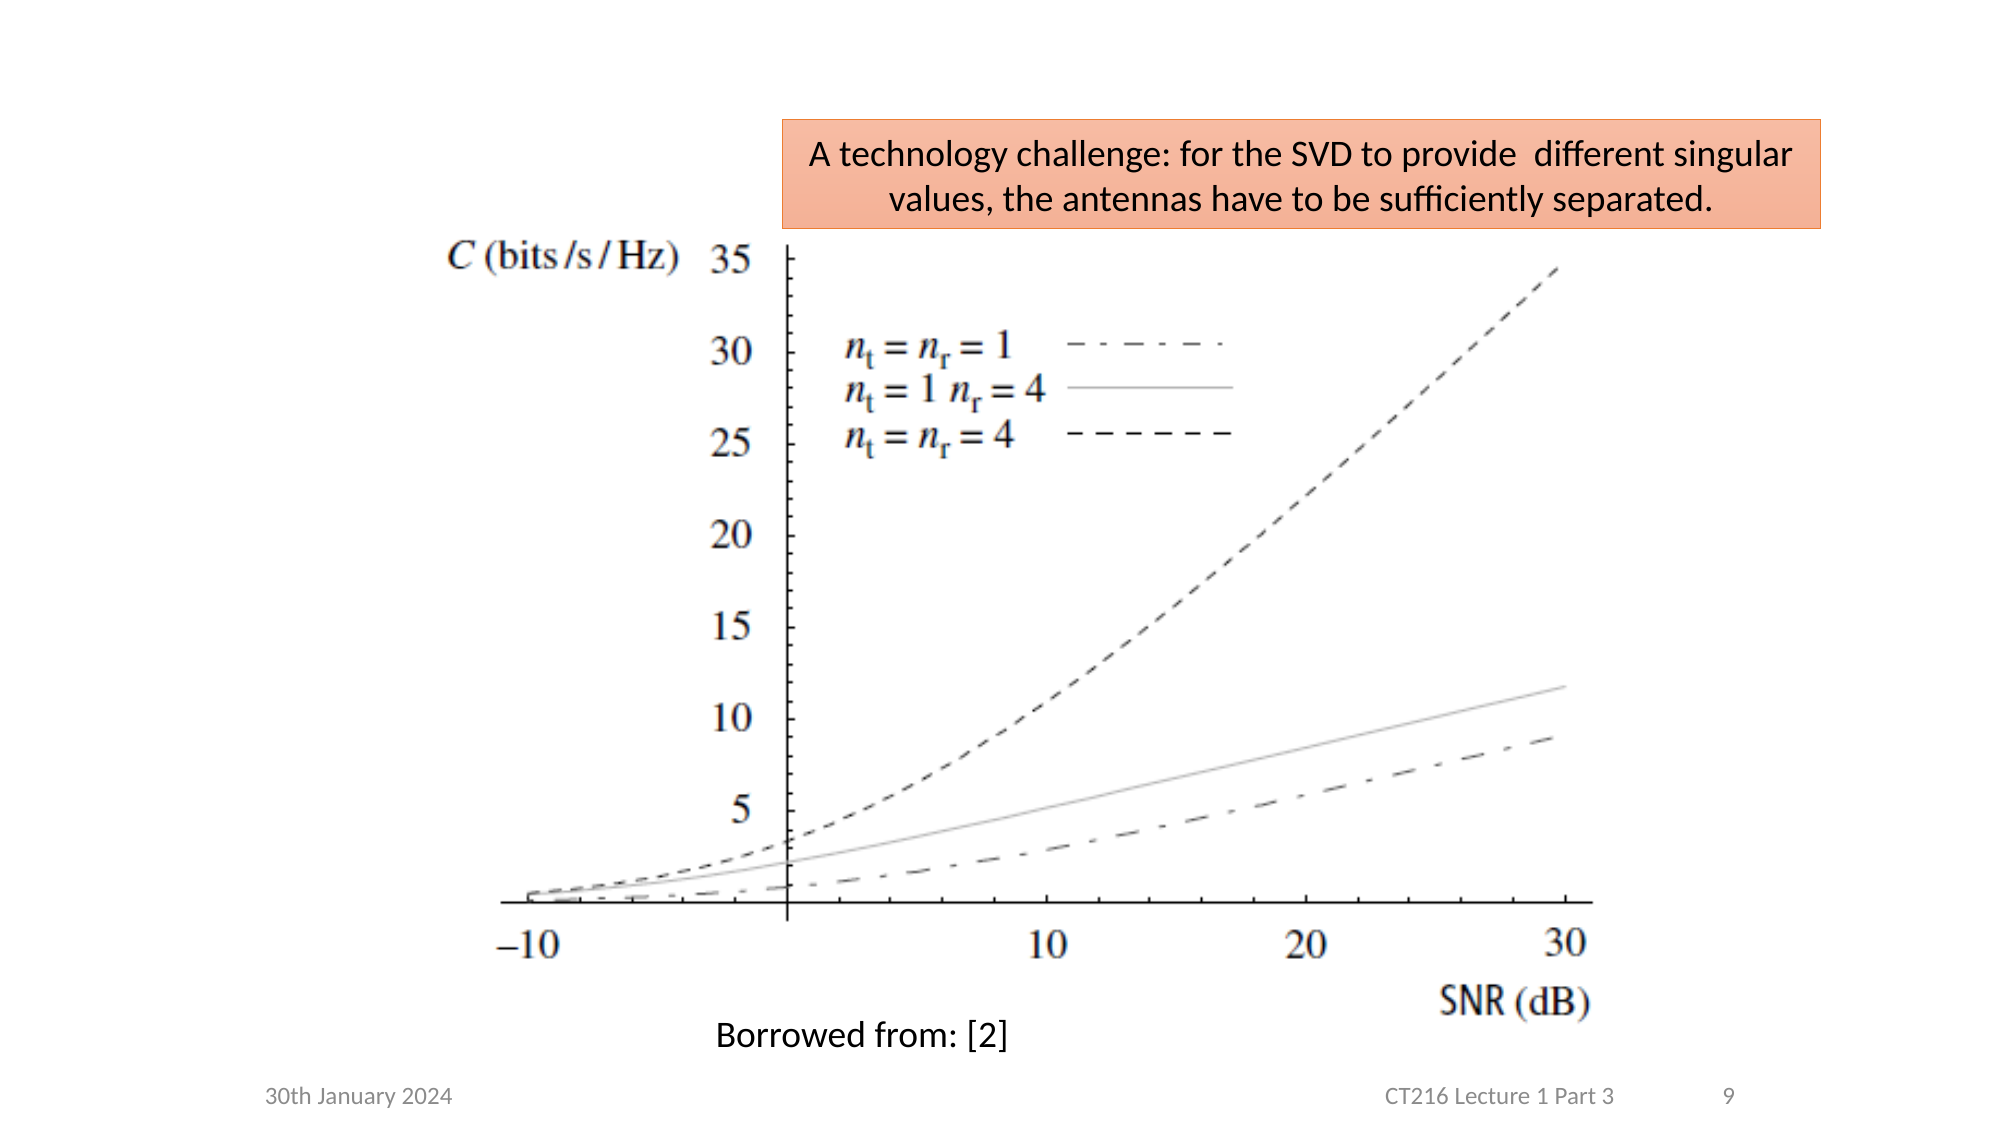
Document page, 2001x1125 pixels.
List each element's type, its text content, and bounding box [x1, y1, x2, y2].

slide_number 9 [1400, 1065, 1750, 1125]
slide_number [249, 1065, 600, 1125]
text_box Borrowed from: [2] [311, 999, 1414, 1066]
footer CT216 Lecture 1 Part 3 [1250, 1066, 1400, 1125]
picture [424, 206, 1613, 1033]
